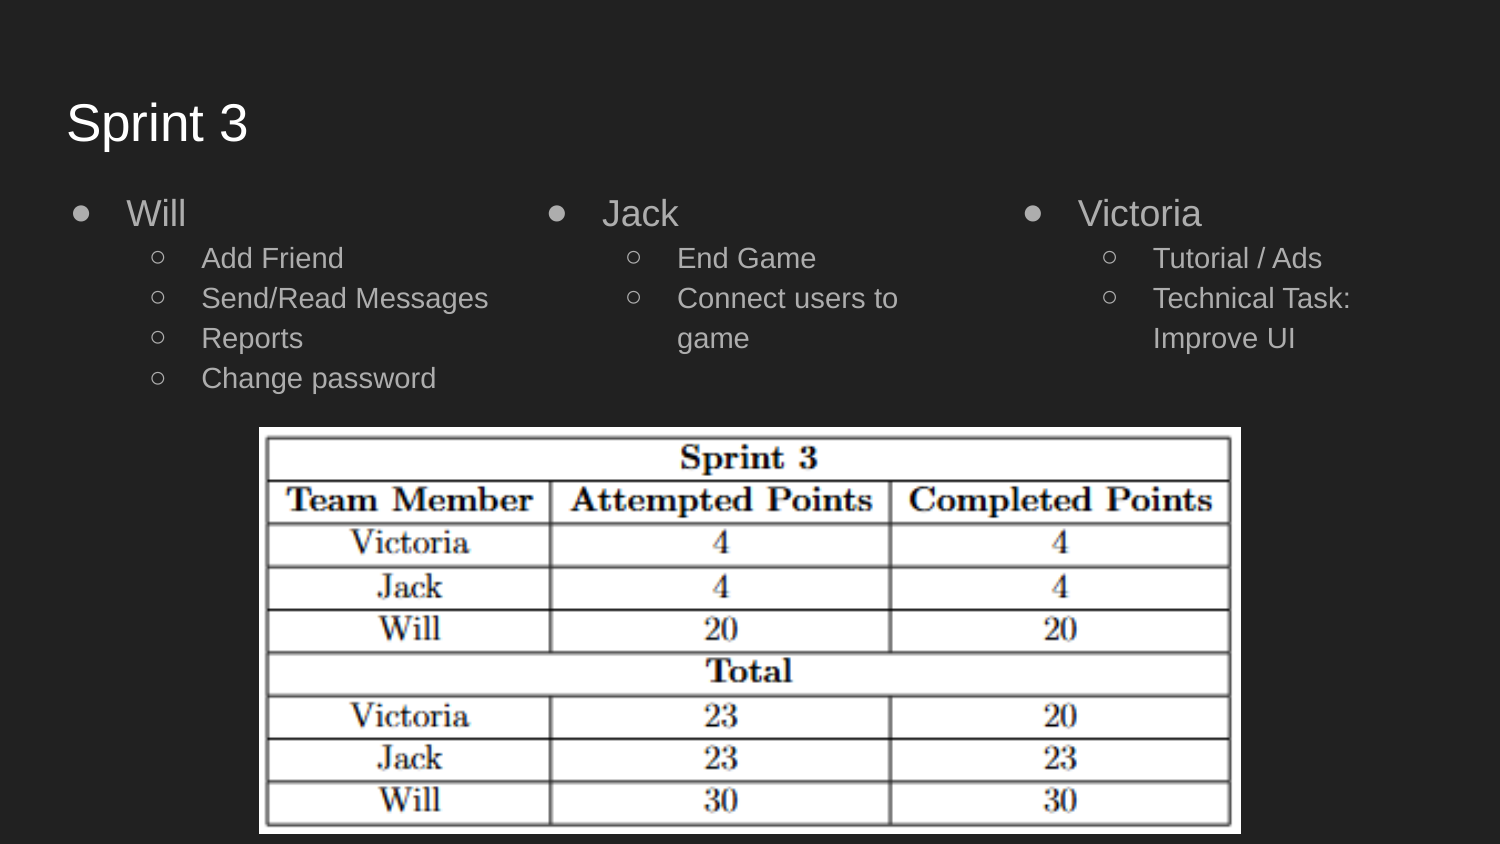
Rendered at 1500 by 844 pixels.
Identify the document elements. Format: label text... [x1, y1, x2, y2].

text_box Will Add Friend Send/Read Messages Reports Change password [36, 166, 513, 388]
text_box Jack End Game Connect users to game [513, 166, 987, 388]
text_box Victoria Tutorial / Ads Technical Task: Improve UI [987, 166, 1464, 388]
picture [258, 427, 1242, 834]
title Sprint 3 [51, 72, 1449, 166]
